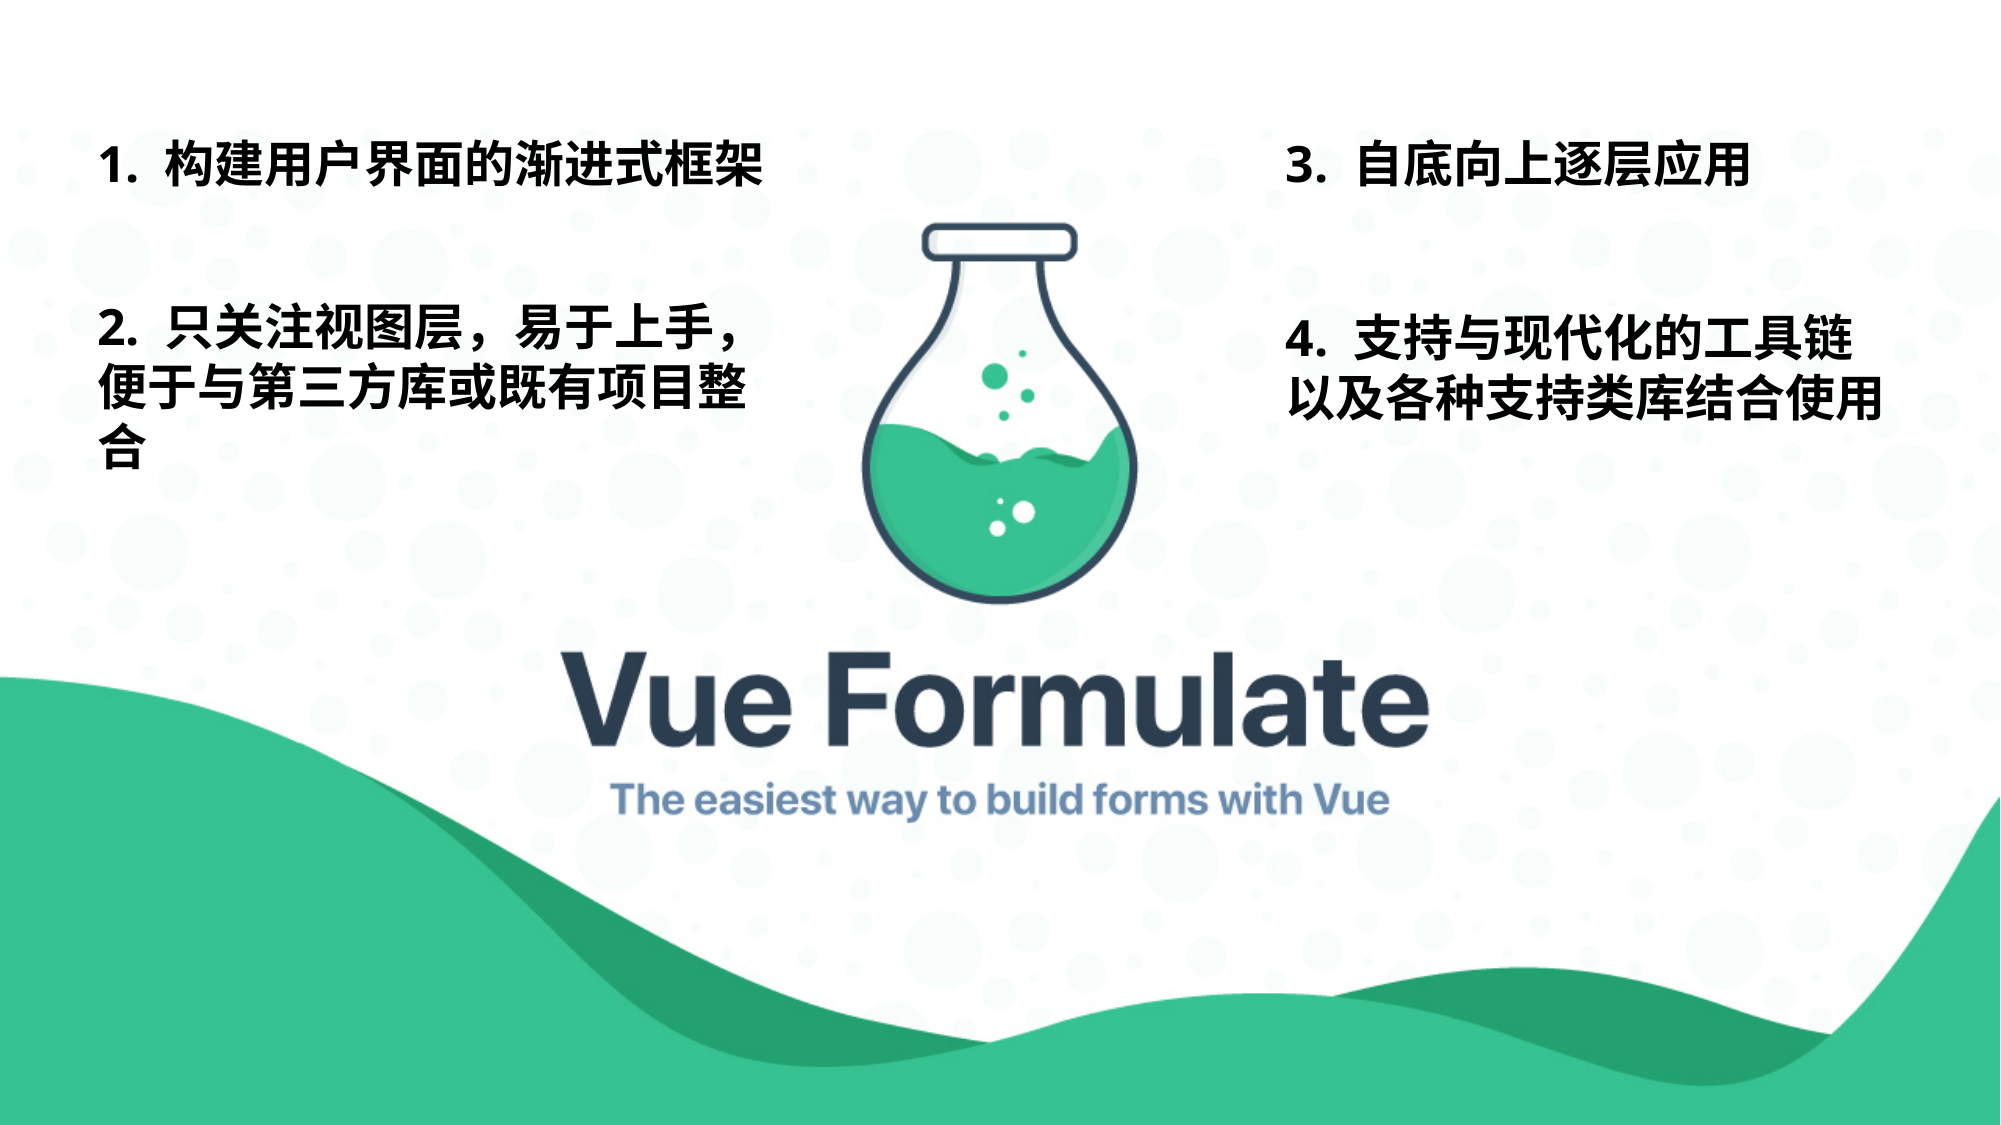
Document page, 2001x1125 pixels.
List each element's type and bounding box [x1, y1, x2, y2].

picture [0, 124, 2000, 1125]
